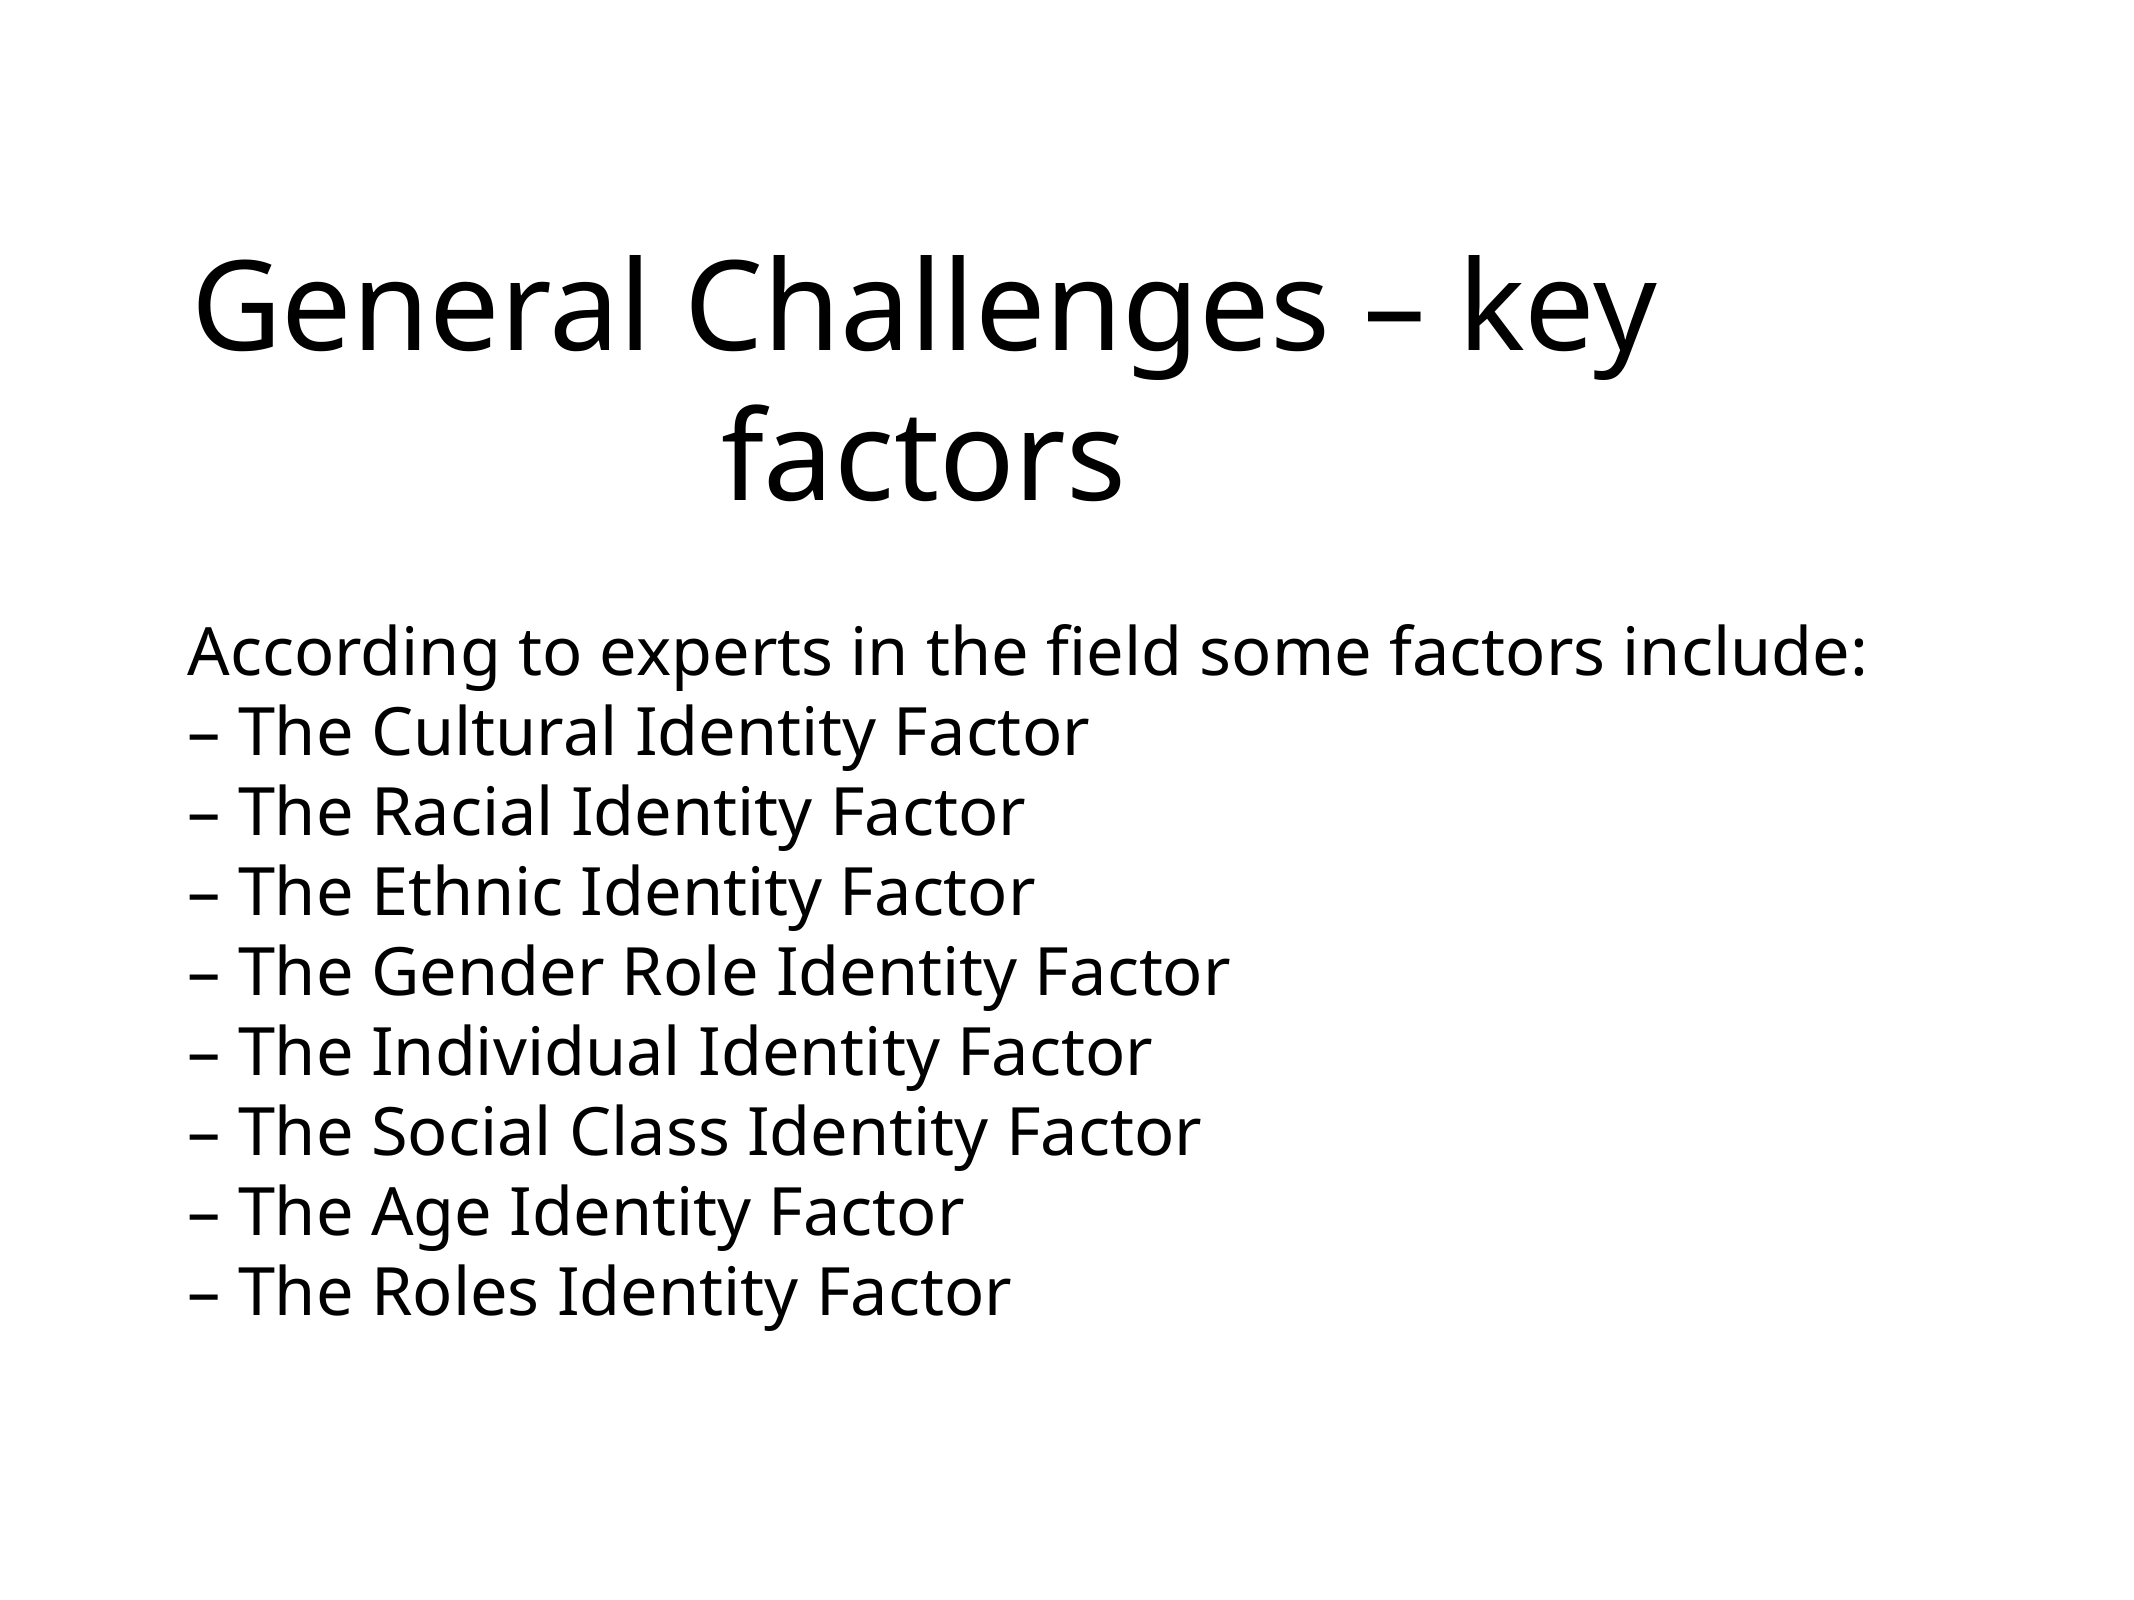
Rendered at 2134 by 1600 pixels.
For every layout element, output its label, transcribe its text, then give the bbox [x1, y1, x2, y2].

list According to experts in the field some factors include: – The Cultural Identity Factor – The Racial Identity Factor – The Ethnic Identity Factor – The Gender Role Identity Factor – The Individual Identity Factor – The Social Class Identity Factor – The Age Identity Factor – The Roles Identity Factor [178, 599, 1943, 1563]
title General Challenges – key factors [155, 186, 1693, 534]
